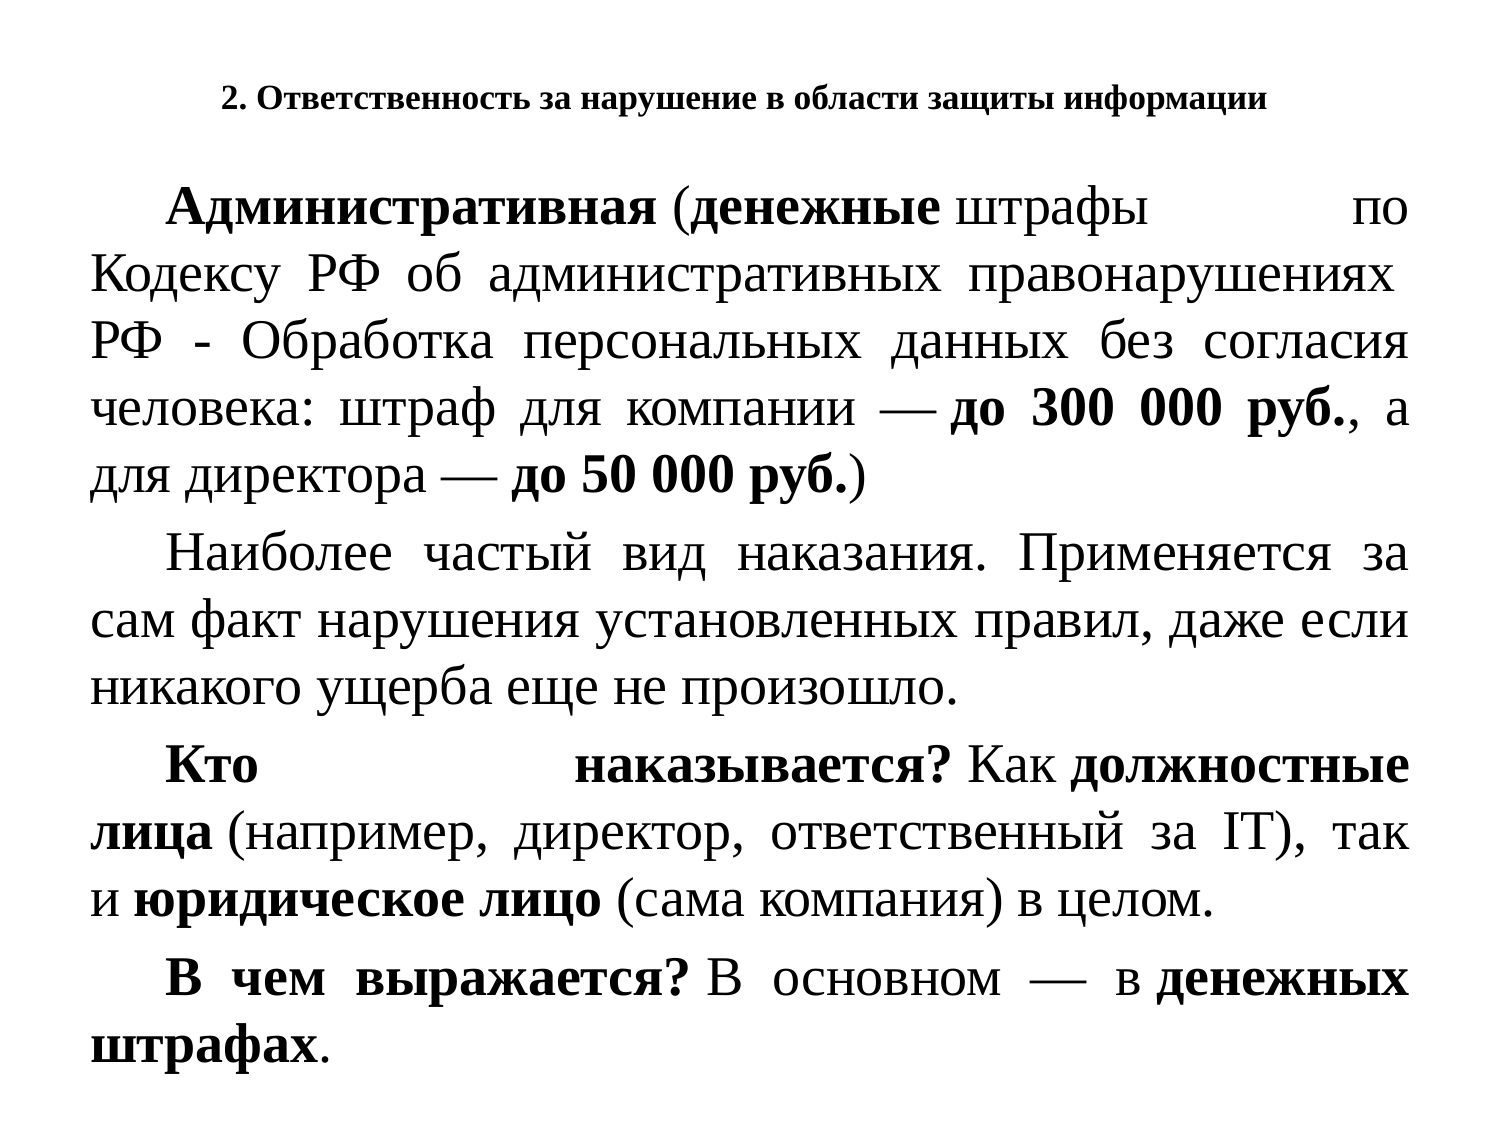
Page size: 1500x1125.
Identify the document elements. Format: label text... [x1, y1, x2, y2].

title 2. Ответственность за нарушение в области защиты информации [53, 66, 1436, 173]
list Административная (денежные штрафы по Кодексу РФ об административных правонарушениях РФ - Обработка персональных данных без согласия человека: штраф для компании — до 300 000 руб., а для директора — до 50 000 руб.) Наиболее частый вид наказания. Применяется за сам факт нарушения установленных правил, даже если никакого ущерба еще не произошло. Кто наказывается? Как должностные лица (например, директор, ответственный за IT), так и юридическое лицо (сама компания) в целом. В чем выражается? В основном — в денежных штрафах. [75, 160, 1425, 1094]
